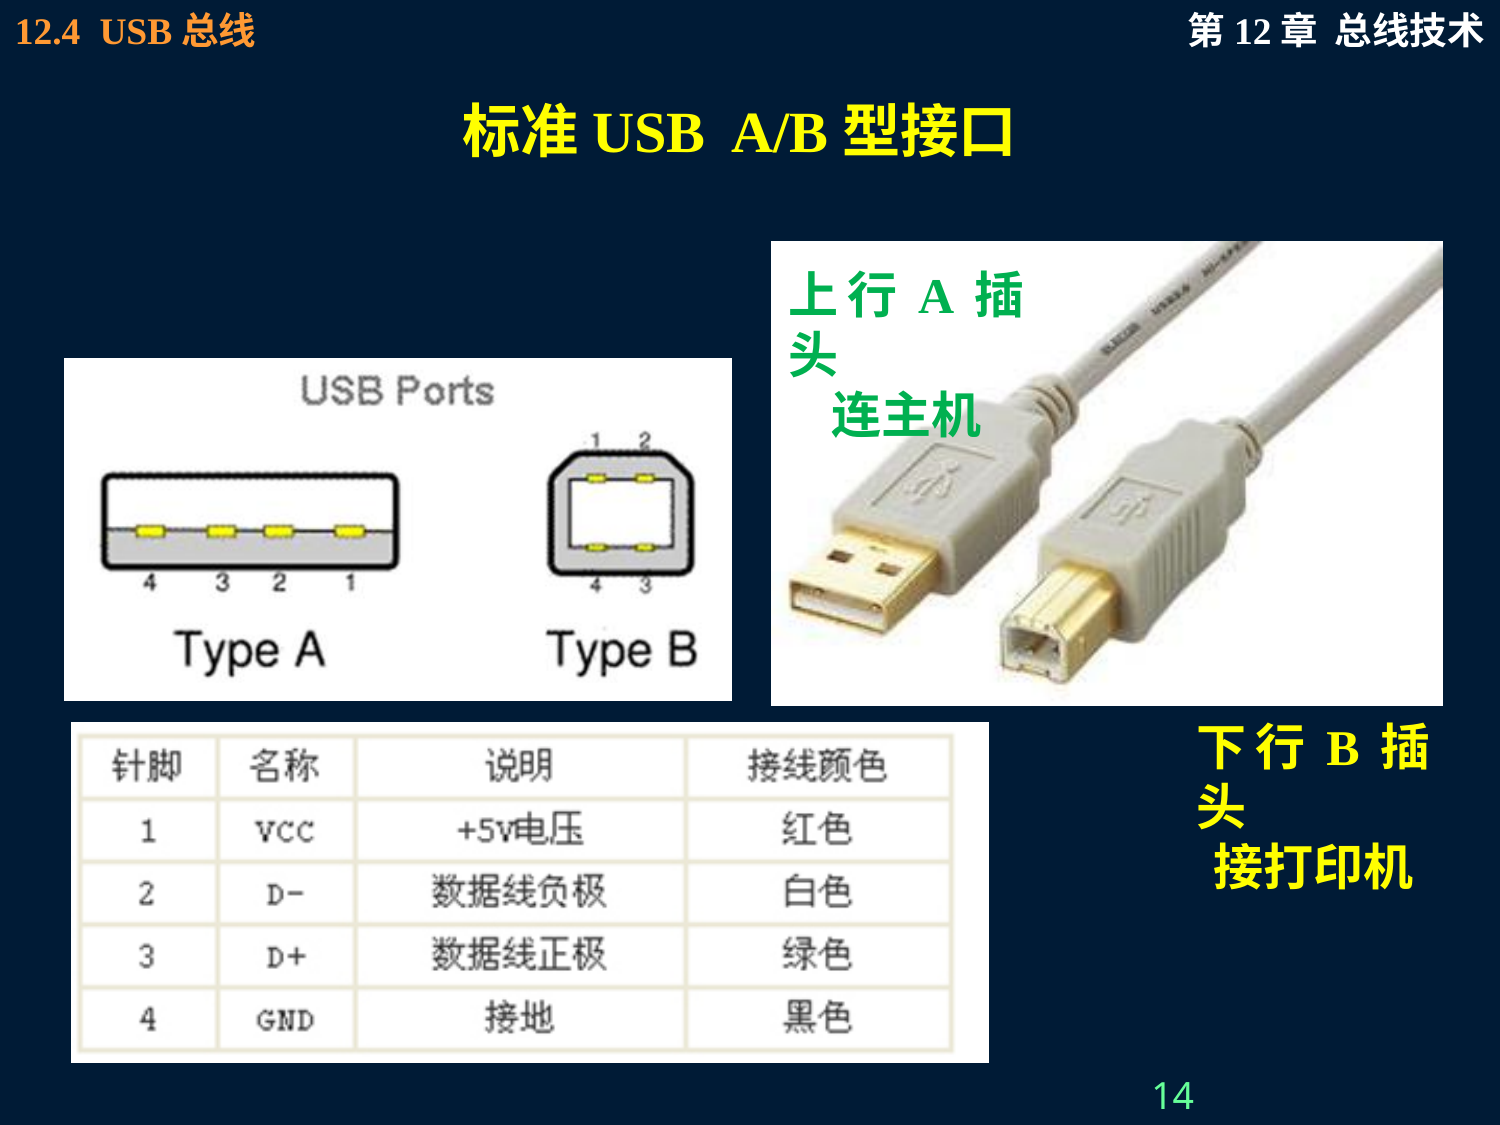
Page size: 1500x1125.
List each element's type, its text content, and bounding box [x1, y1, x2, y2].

picture [771, 241, 1443, 706]
picture [64, 358, 733, 702]
text_box 下行B插头 接打印机 [1182, 748, 1446, 843]
title 标准USB A/B型接口 [64, 81, 1415, 308]
picture [71, 722, 989, 1063]
